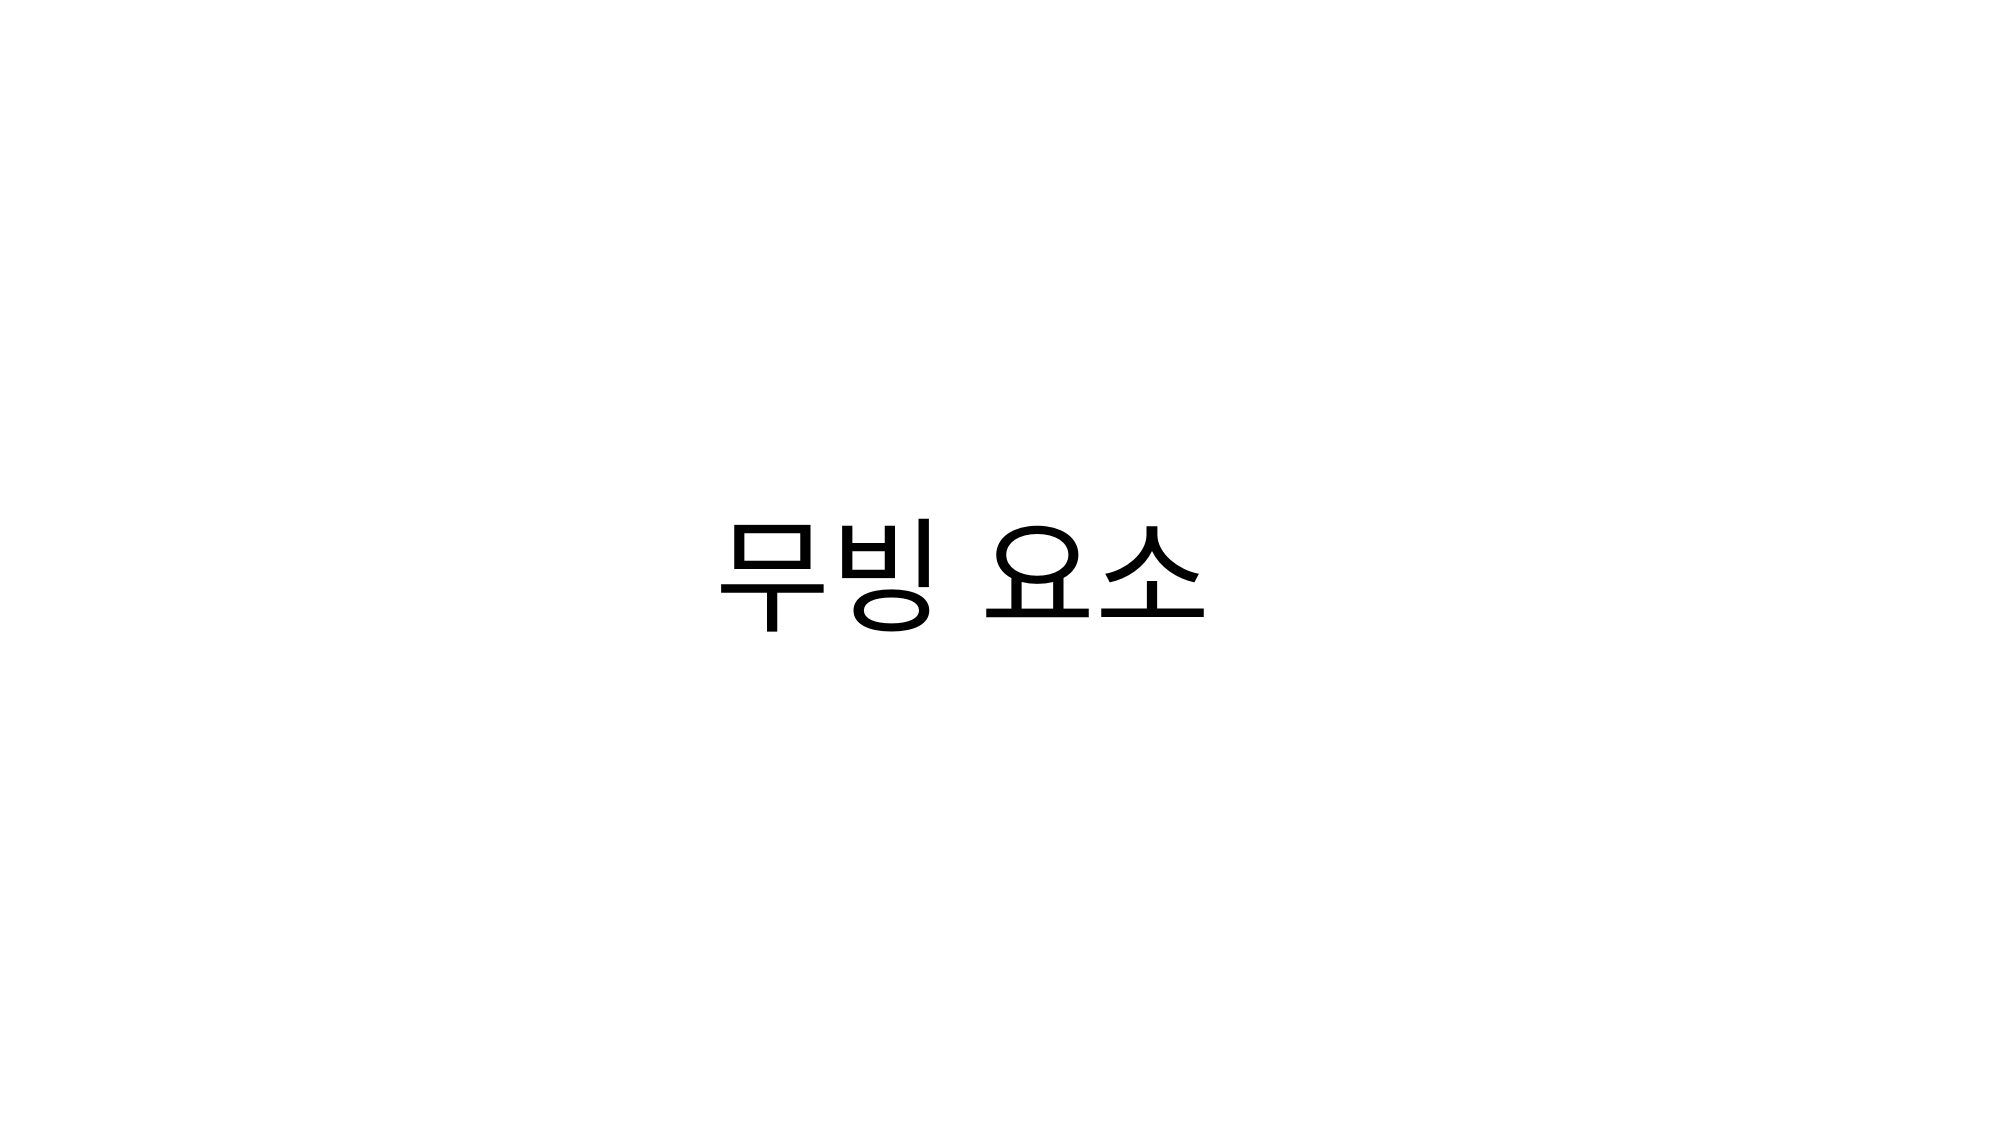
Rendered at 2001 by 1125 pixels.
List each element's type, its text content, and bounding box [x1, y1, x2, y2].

title 무빙 요소 [125, 265, 1801, 658]
